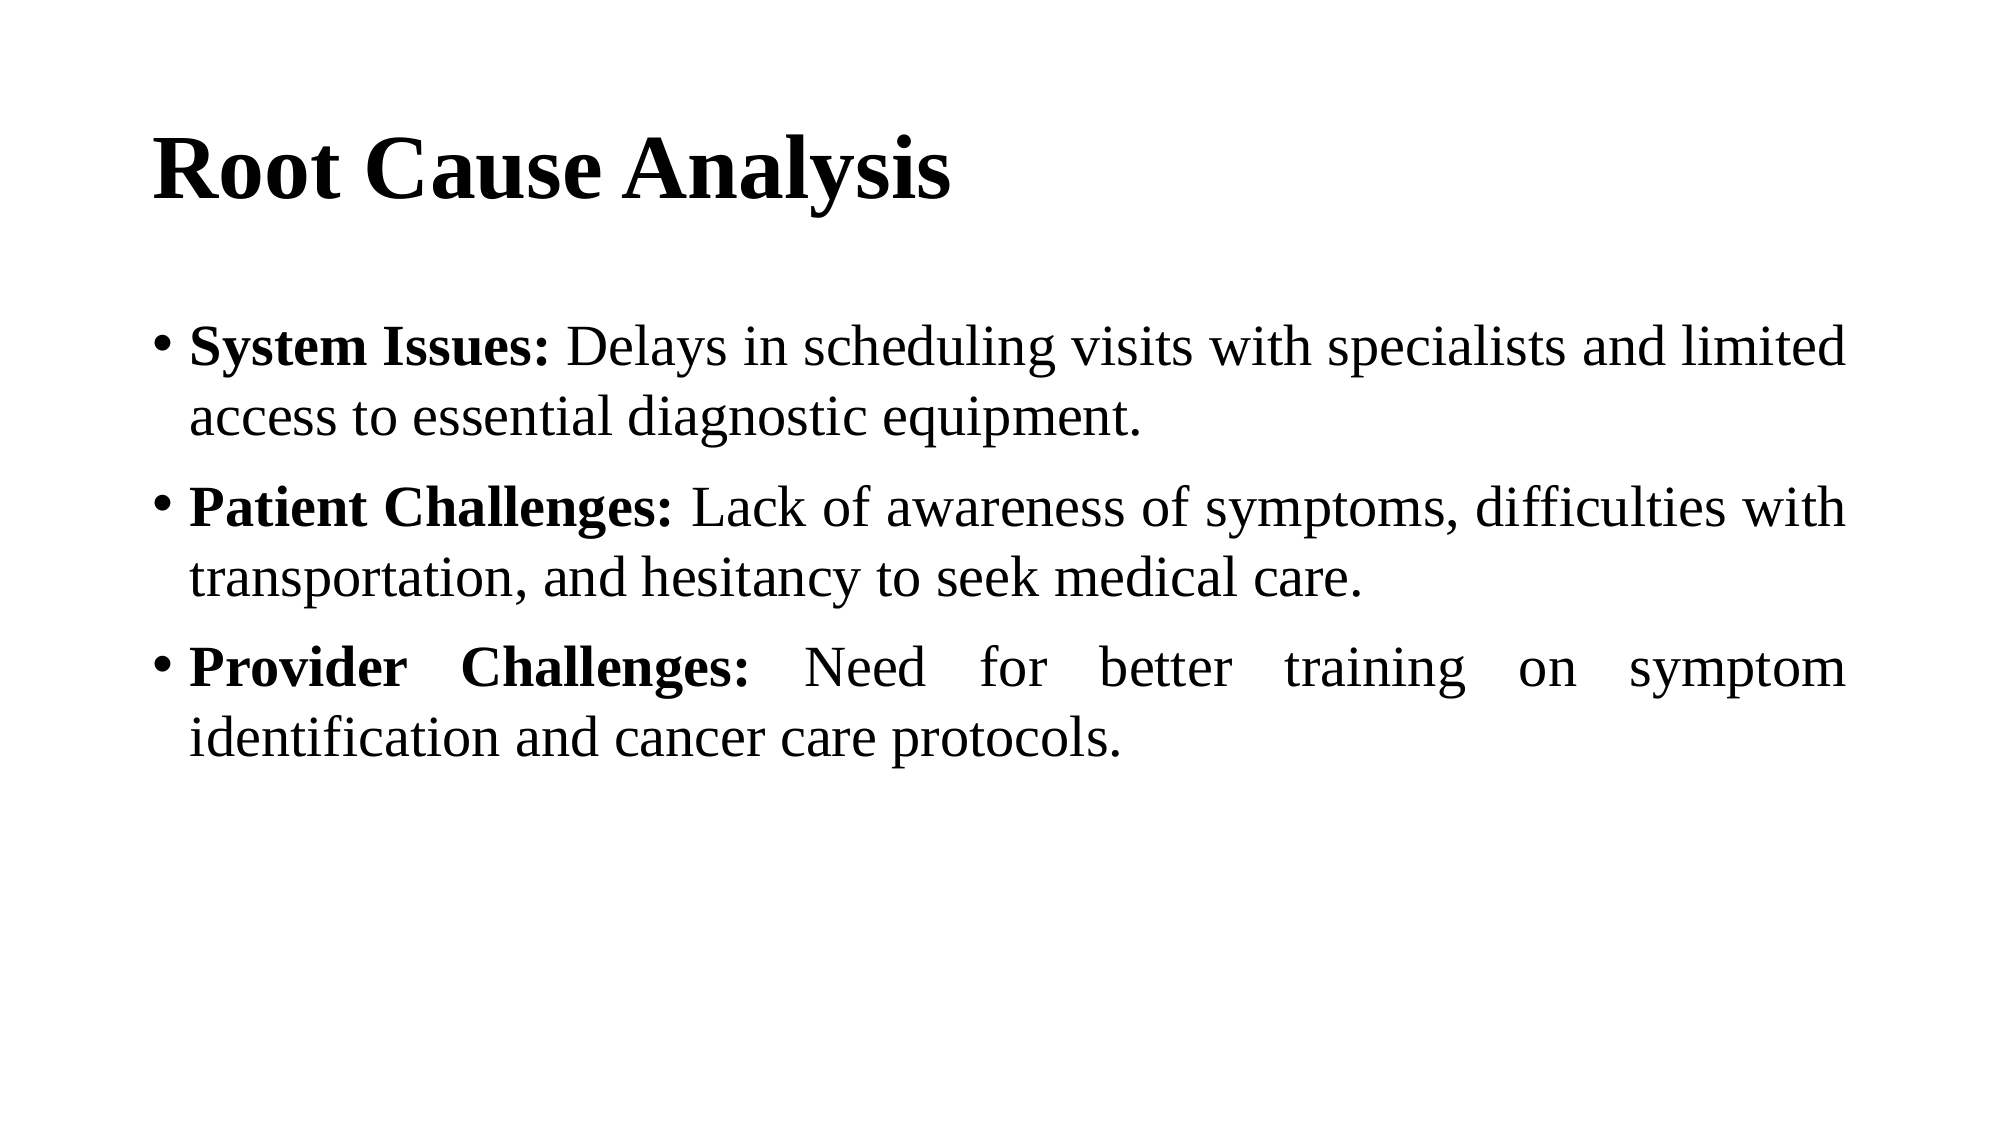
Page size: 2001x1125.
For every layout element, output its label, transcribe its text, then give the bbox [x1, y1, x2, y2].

title Root Cause Analysis [137, 59, 1863, 278]
list System Issues: Delays in scheduling visits with specialists and limited access to essential diagnostic equipment. Patient Challenges: Lack of awareness of symptoms, difficulties with transportation, and hesitancy to seek medical care. Provider Challenges: Need for better training on symptom identification and cancer care protocols. [137, 299, 1863, 1014]
